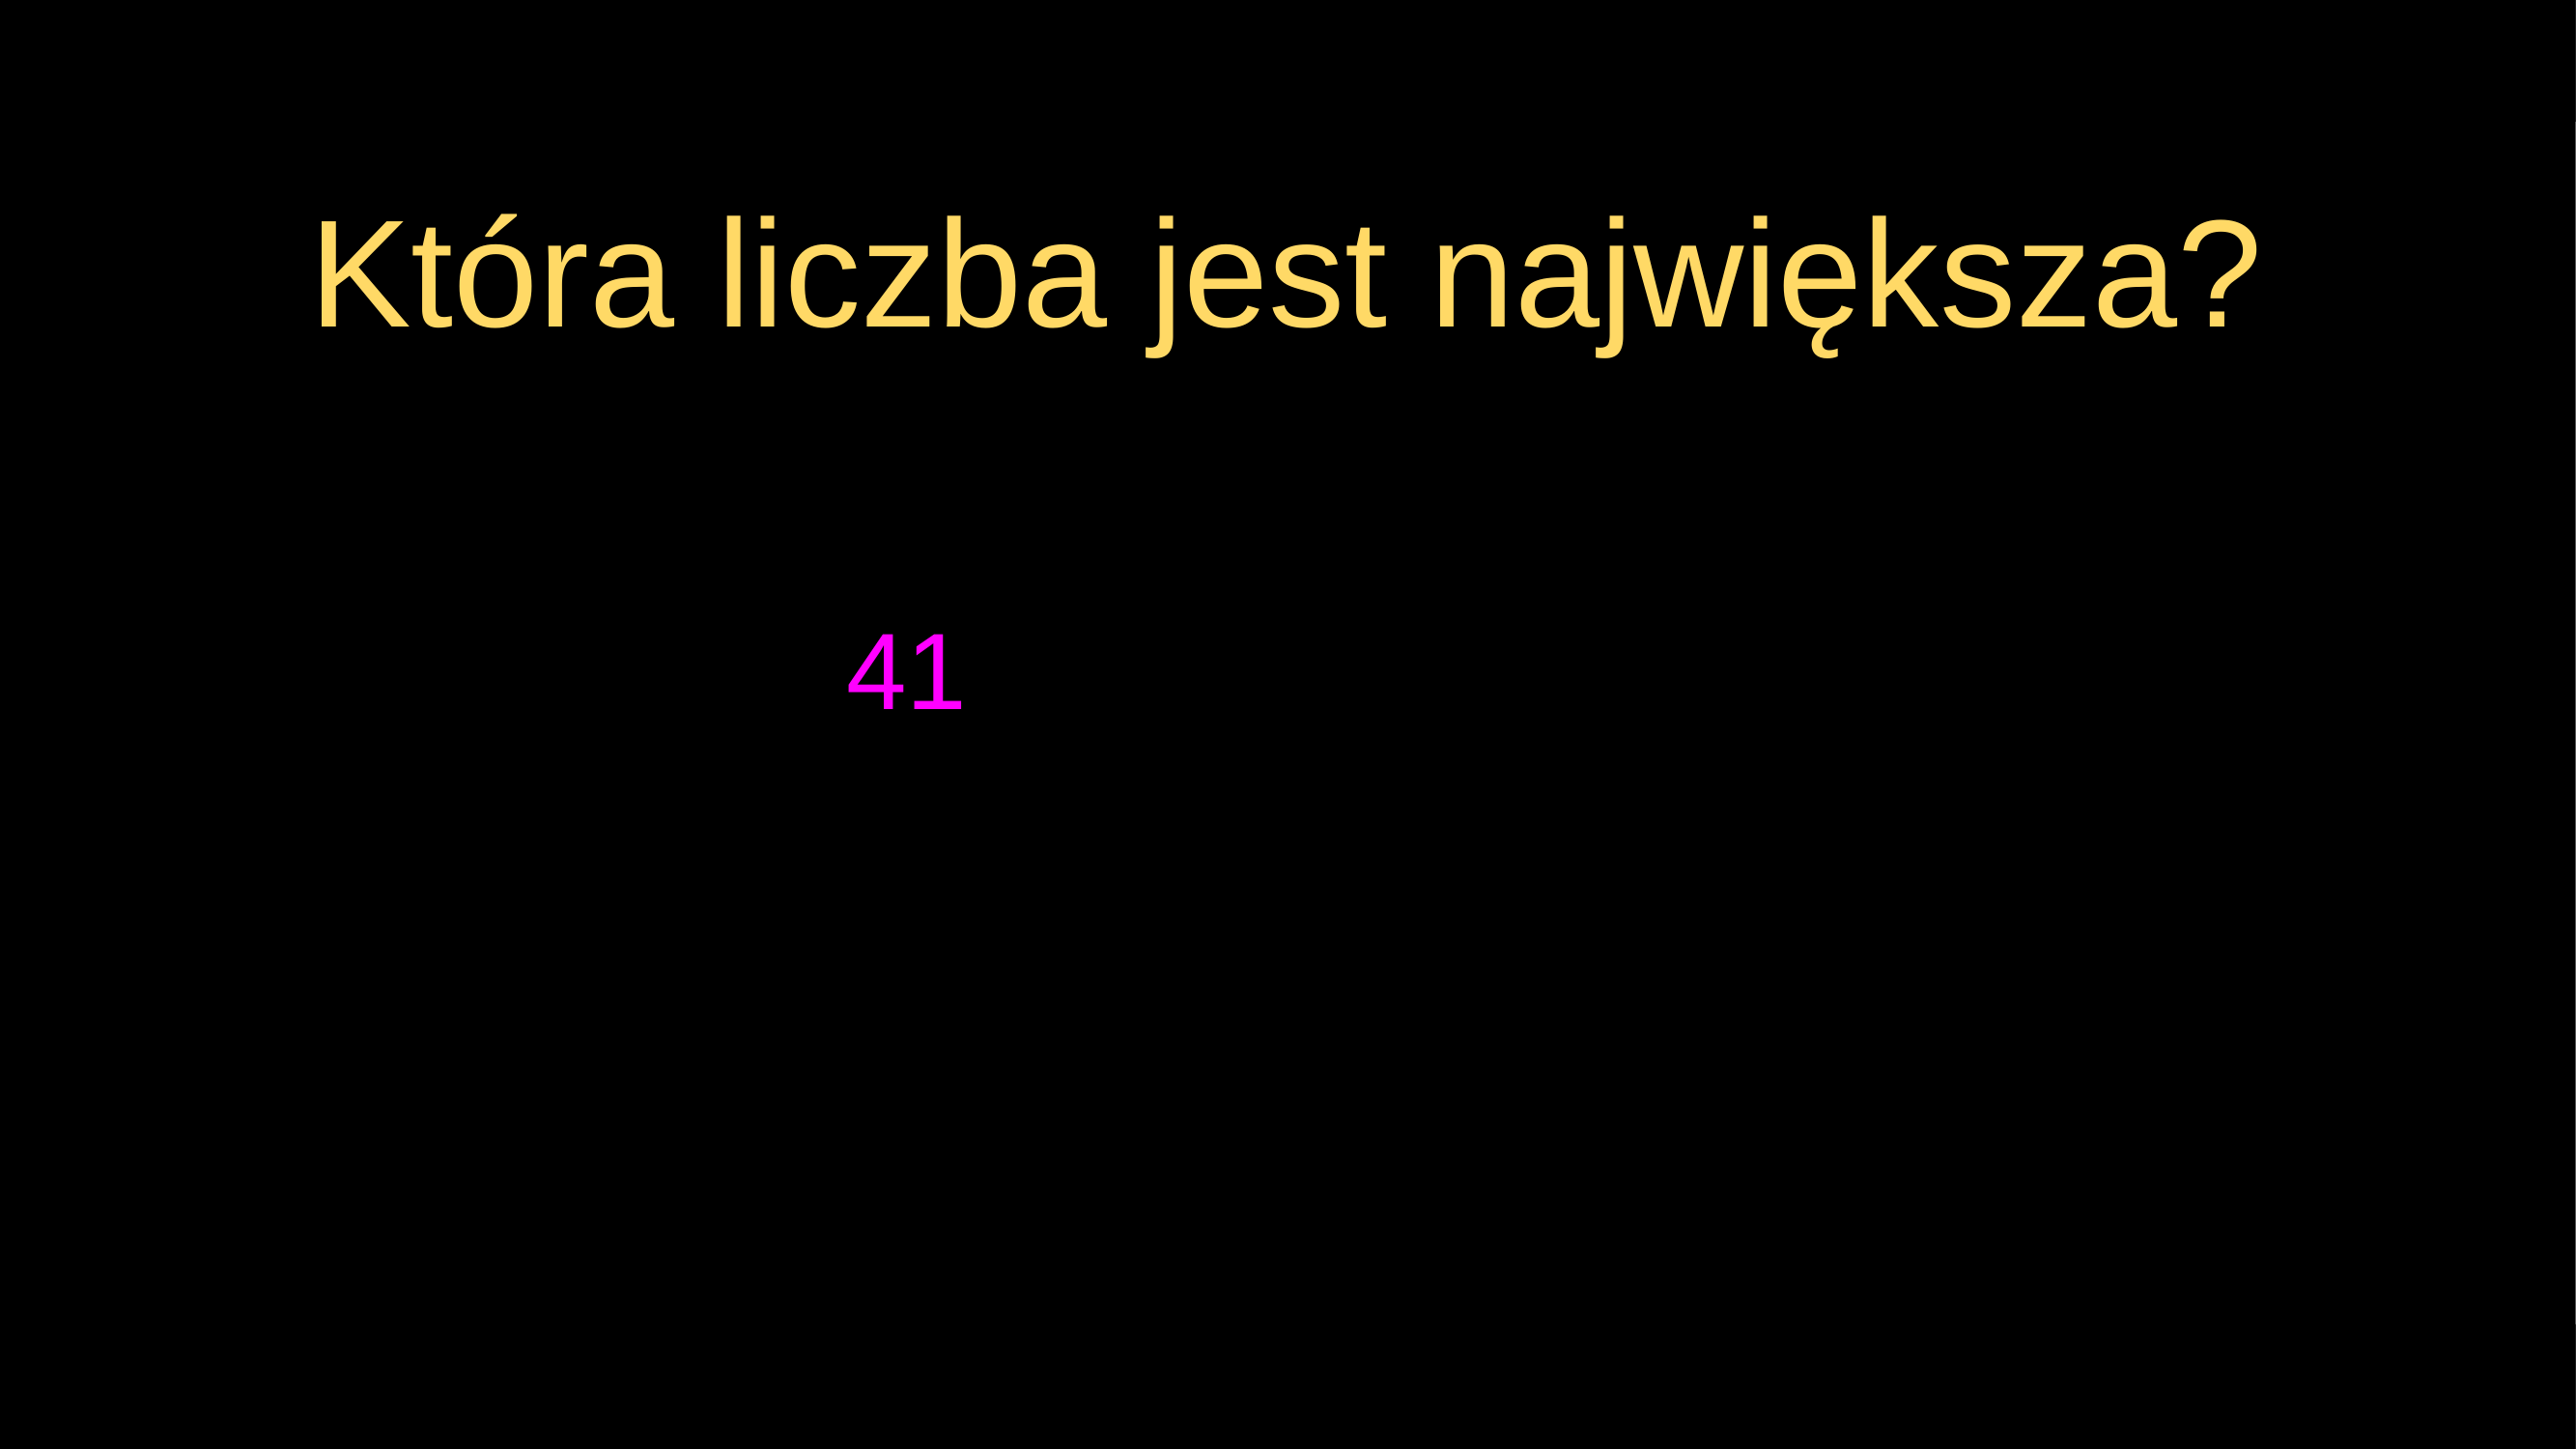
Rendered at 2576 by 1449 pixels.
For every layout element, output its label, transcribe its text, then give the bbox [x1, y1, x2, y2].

title Która liczba jest największa? [183, 129, 2391, 403]
text_box 41 [846, 572, 1006, 759]
